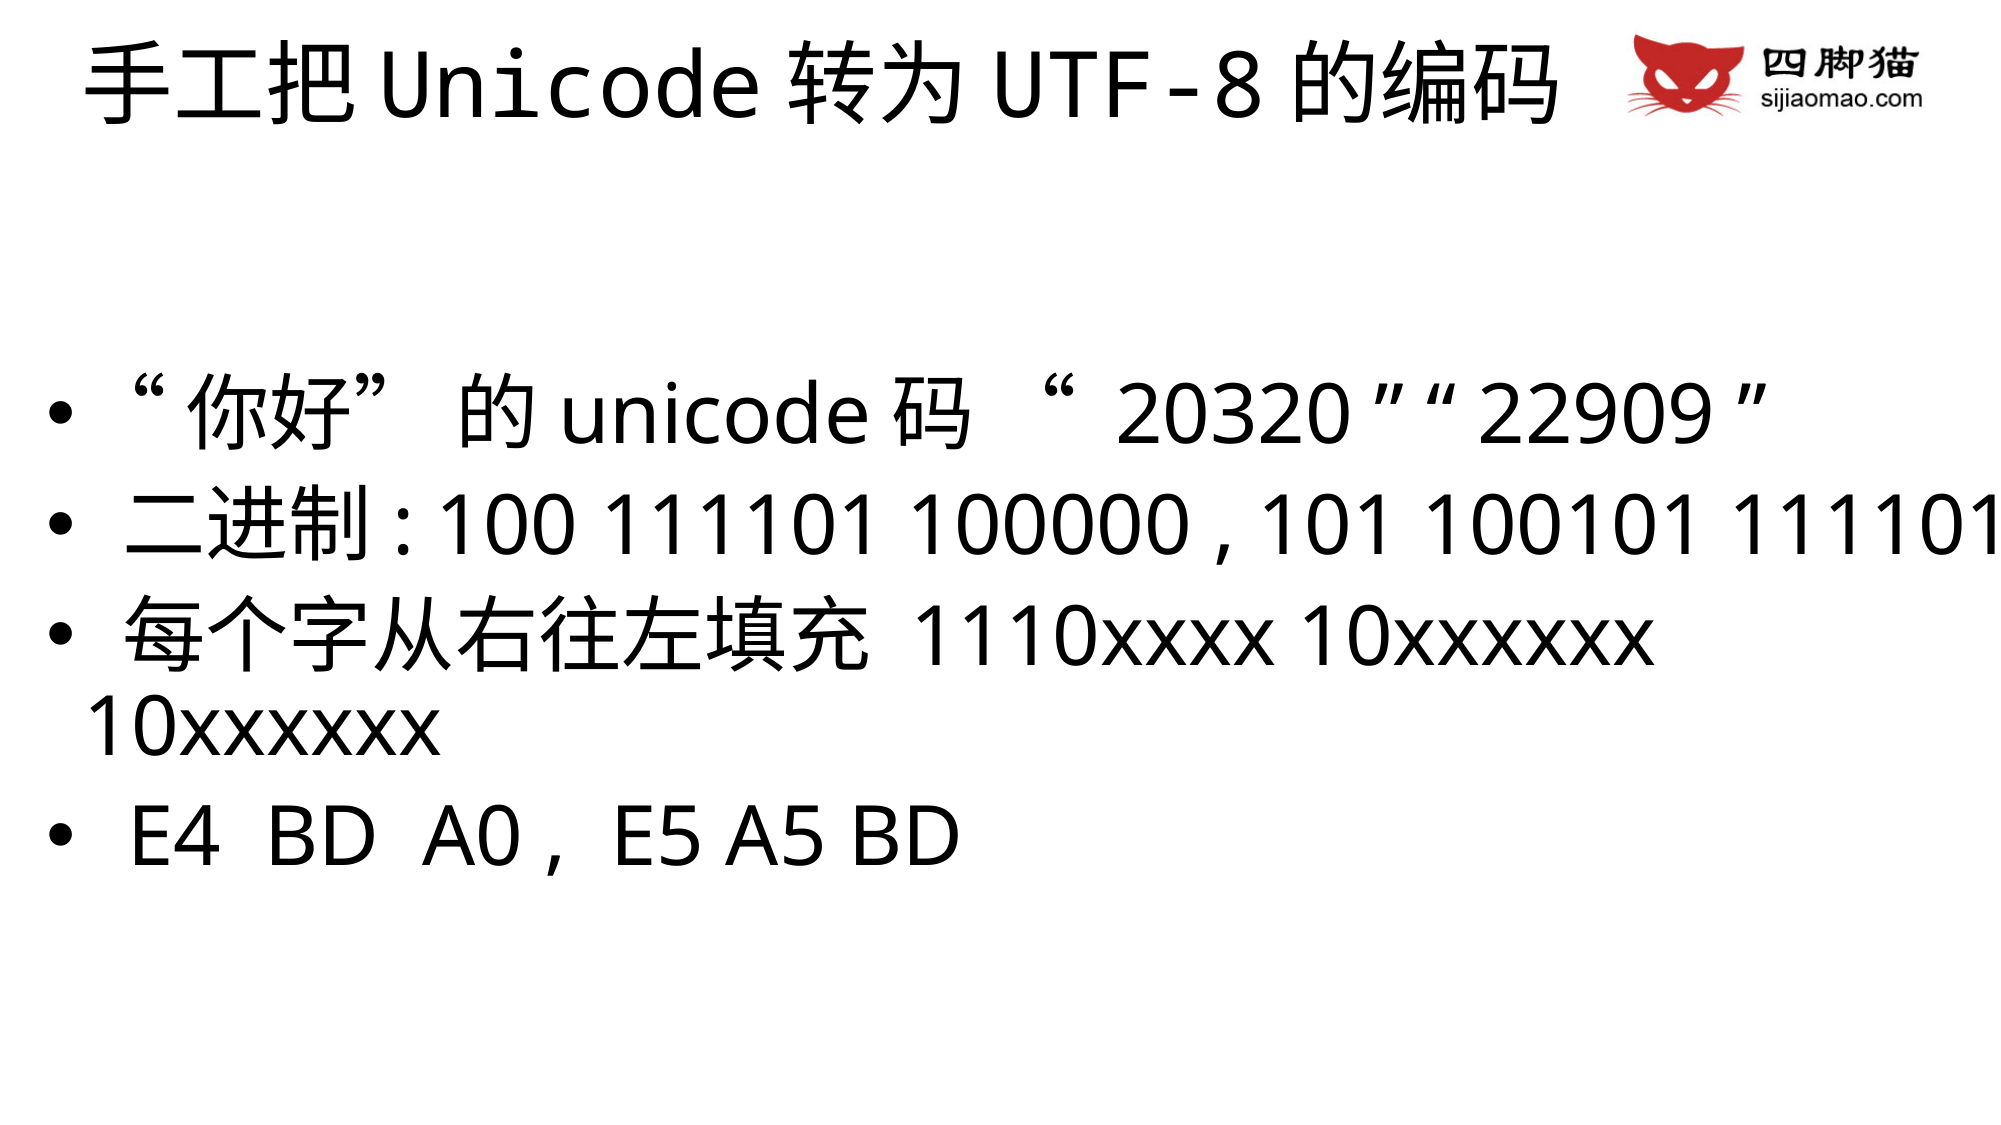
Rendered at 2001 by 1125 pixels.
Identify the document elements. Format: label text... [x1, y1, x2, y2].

picture [1626, 27, 1934, 125]
text_box 手工把Unicode转为UTF-8的编码 [66, 30, 1922, 145]
text_box “你好” 的unicode码 “ 20320 ” “ 22909 ” 二进制: 100 111101 100000 , 101 100101 111101 每个字从右往左填充 1110xxxx 10xxxxxx 10xxxxxx E4 BD A0 , E5 A5 BD [31, 243, 2000, 1012]
